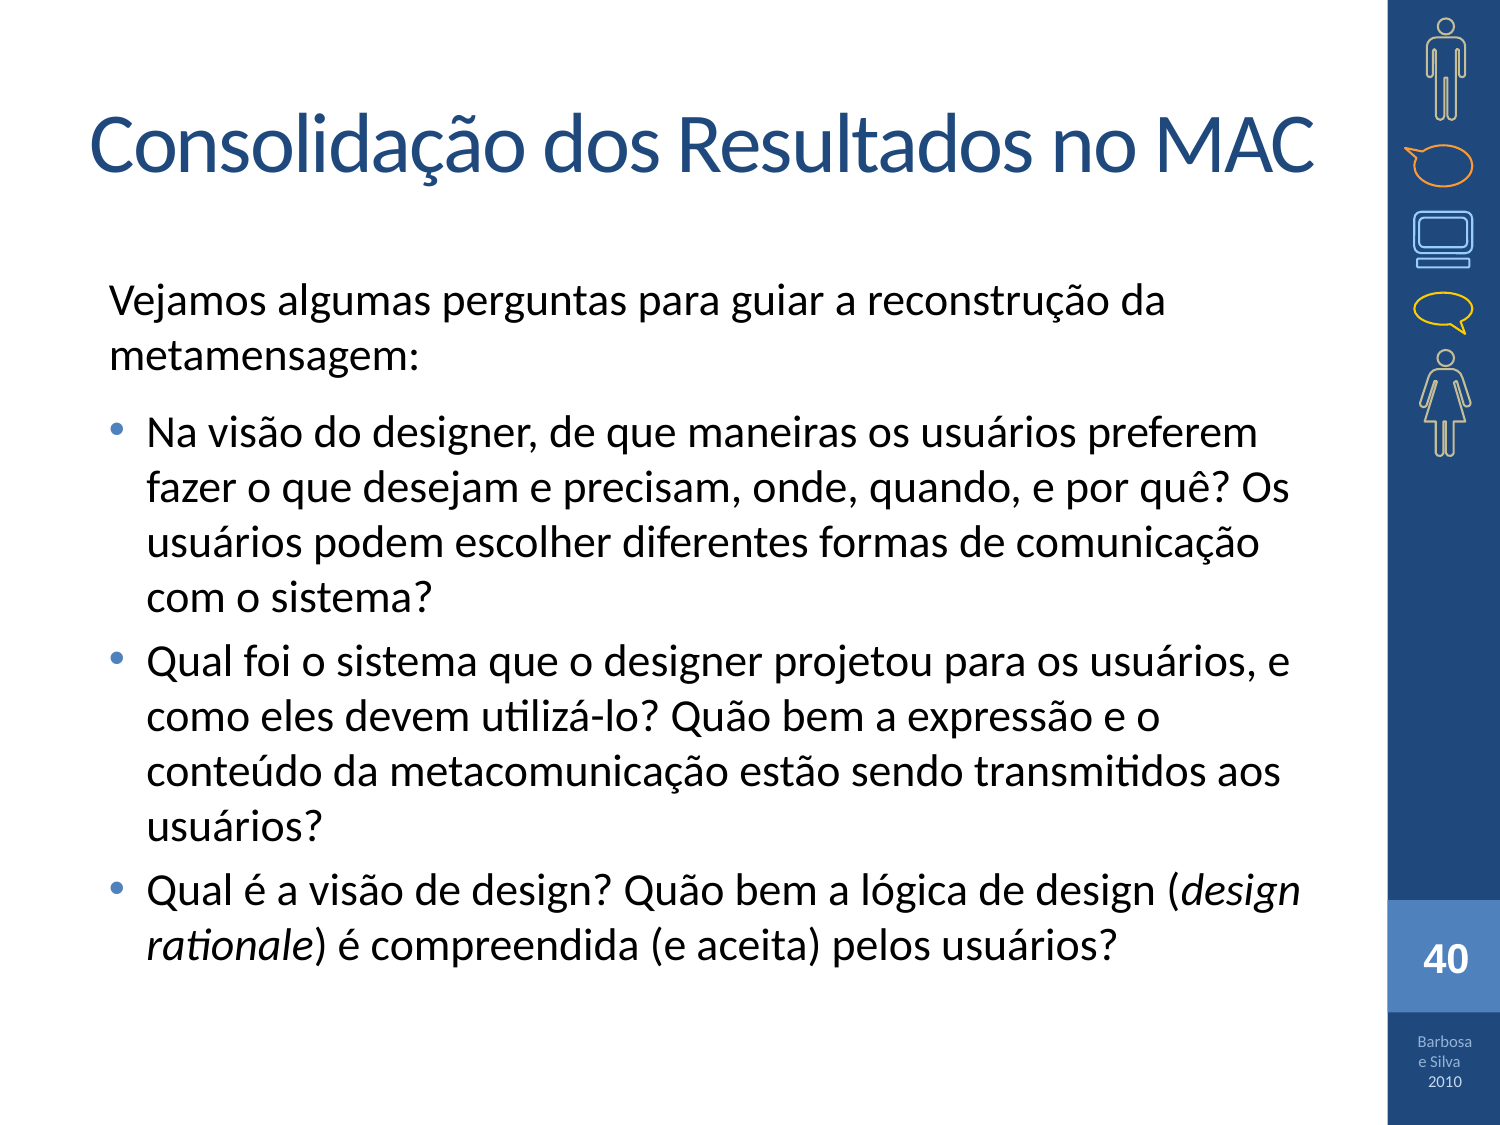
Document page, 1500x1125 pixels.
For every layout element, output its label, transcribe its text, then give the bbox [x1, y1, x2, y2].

list Vejamos algumas perguntas para guiar a reconstrução da metamensagem: Na visão do designer, de que maneiras os usuários preferem fazer o que desejam e precisam, onde, quando, e por quê? Os usuários podem escolher diferentes formas de comunicação com o sistema? Qual foi o sistema que o designer projetou para os usuários, e como eles devem utilizá-lo? Quão bem a expressão e o conteúdo da metacomunicação estão sendo transmitidos aos usuários? Qual é a visão de design? Quão bem a lógica de design (design rationale) é compreendida (e aceita) pelos usuários? [74, 262, 1341, 1095]
text_box Consolidação dos Resultados no MAC [75, 45, 1365, 233]
